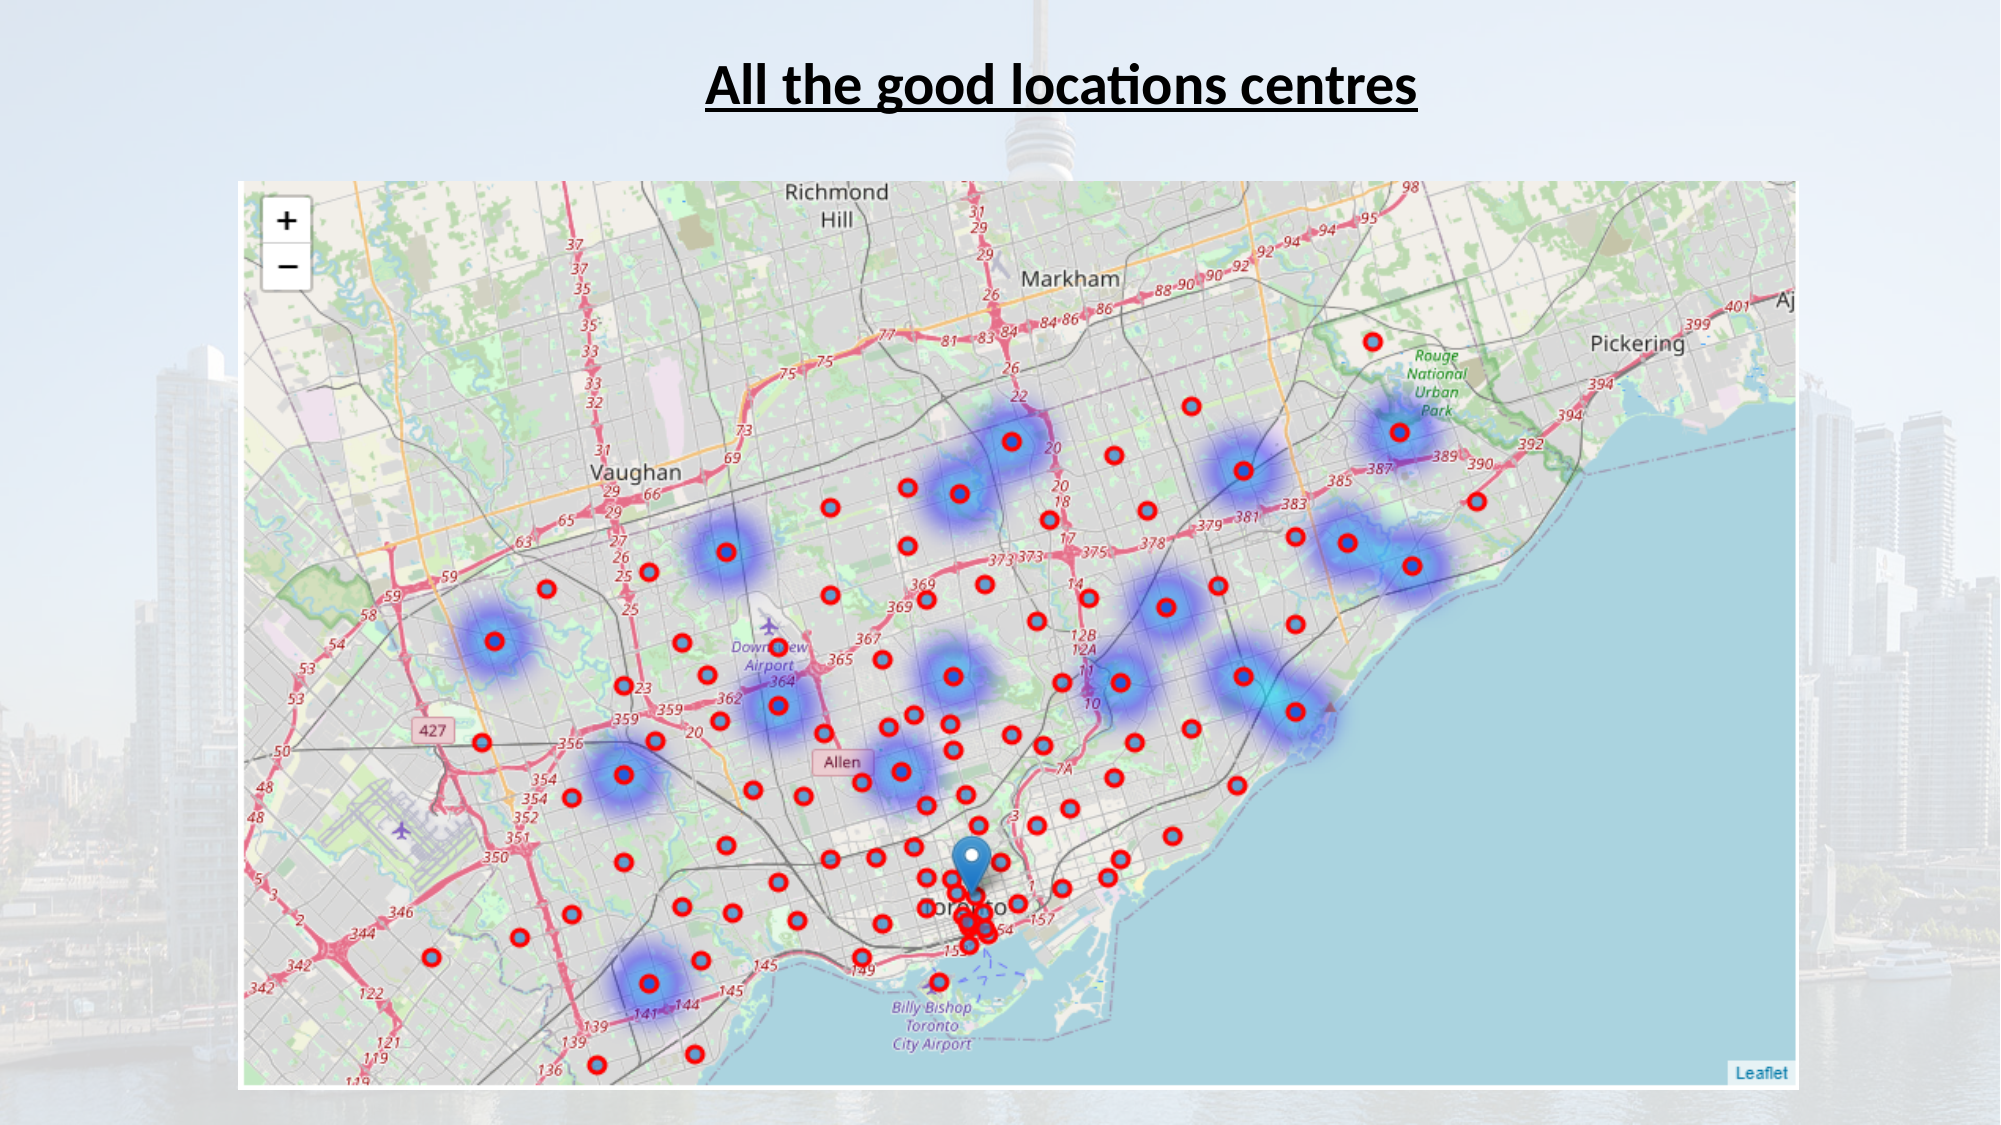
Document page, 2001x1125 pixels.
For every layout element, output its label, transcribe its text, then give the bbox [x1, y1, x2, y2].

picture [238, 181, 1799, 1090]
text_box All the good locations centres [690, 33, 1434, 124]
